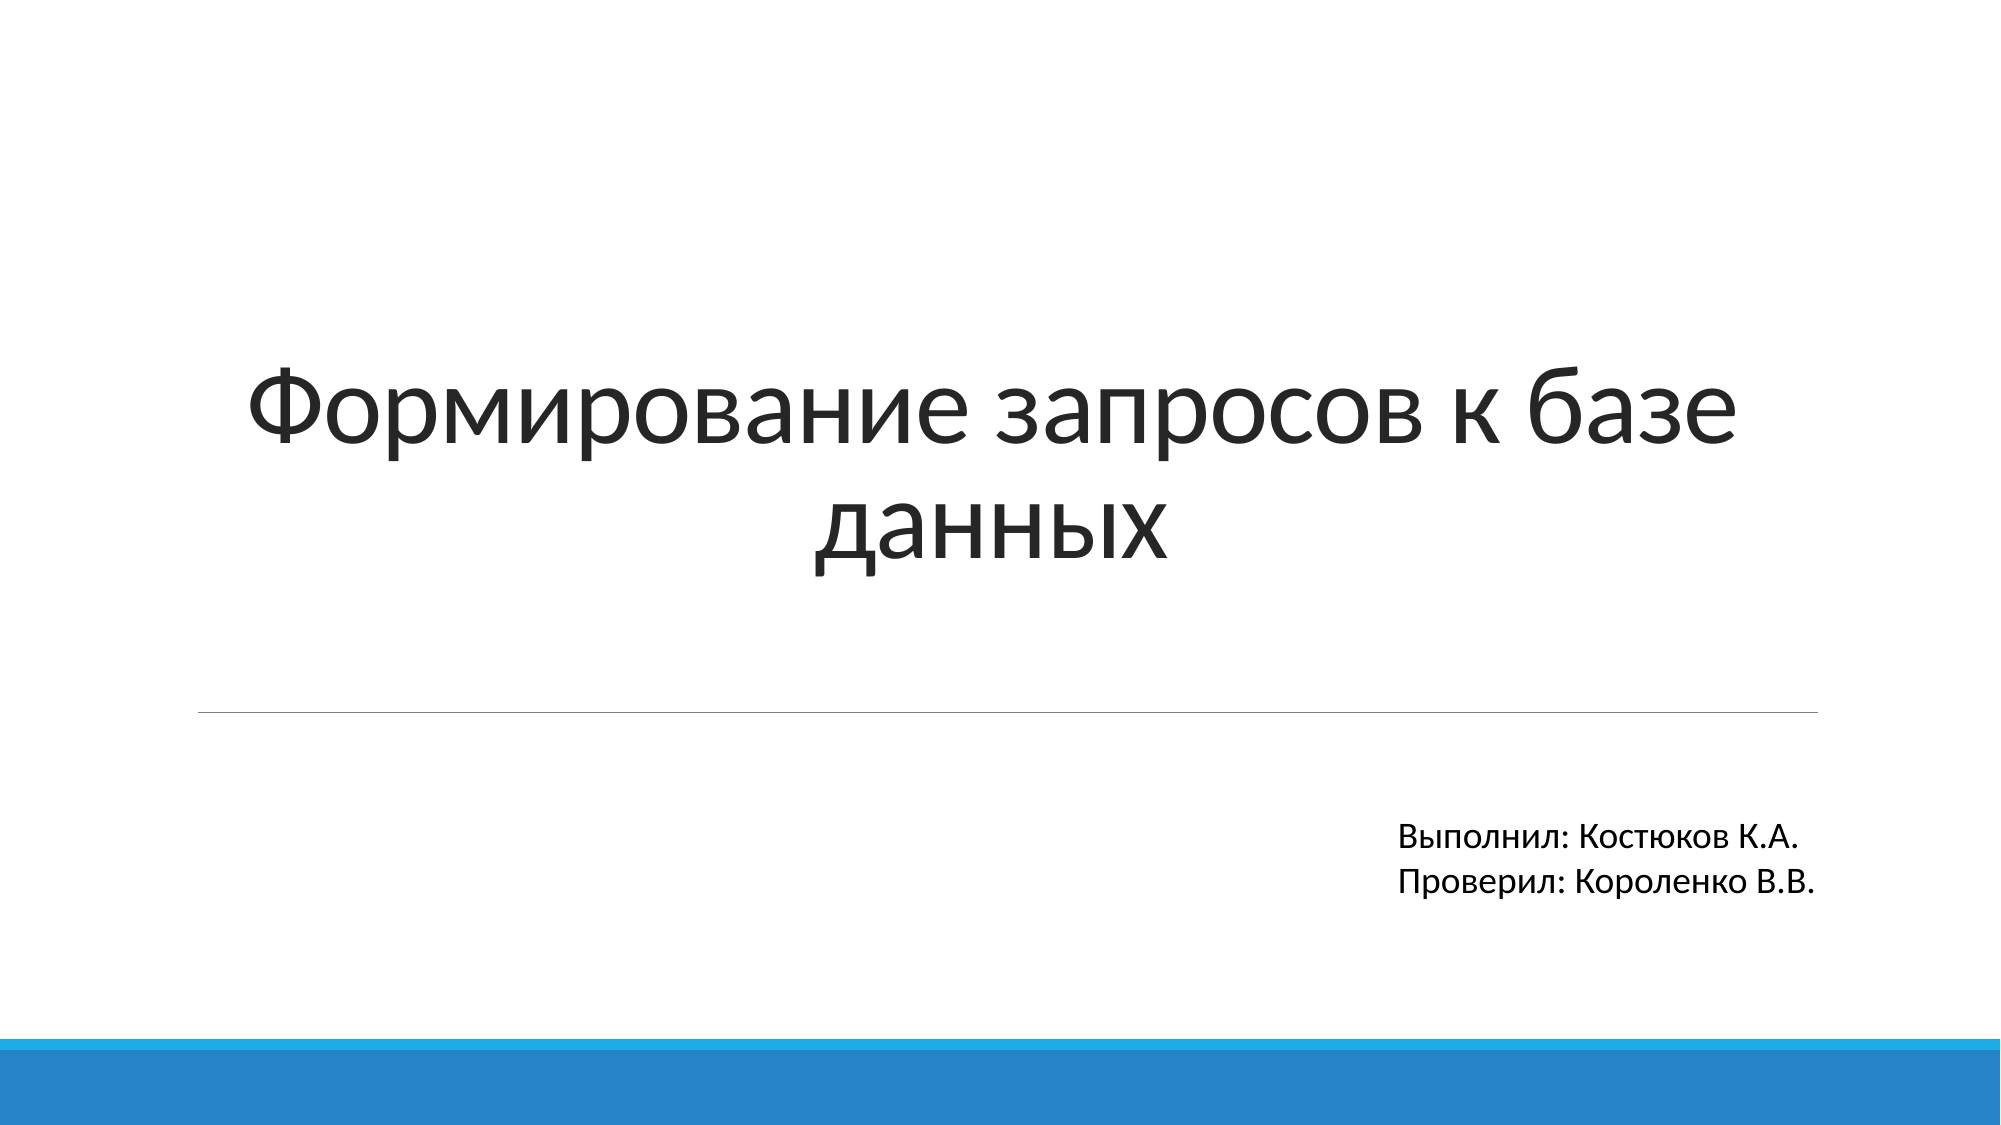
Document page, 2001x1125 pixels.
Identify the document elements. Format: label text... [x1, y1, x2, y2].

text_box Выполнил: Костюков К.А. Проверил: Короленко В.В. [1383, 803, 1857, 909]
title Формирование запросов к базе данных [67, 440, 1917, 589]
